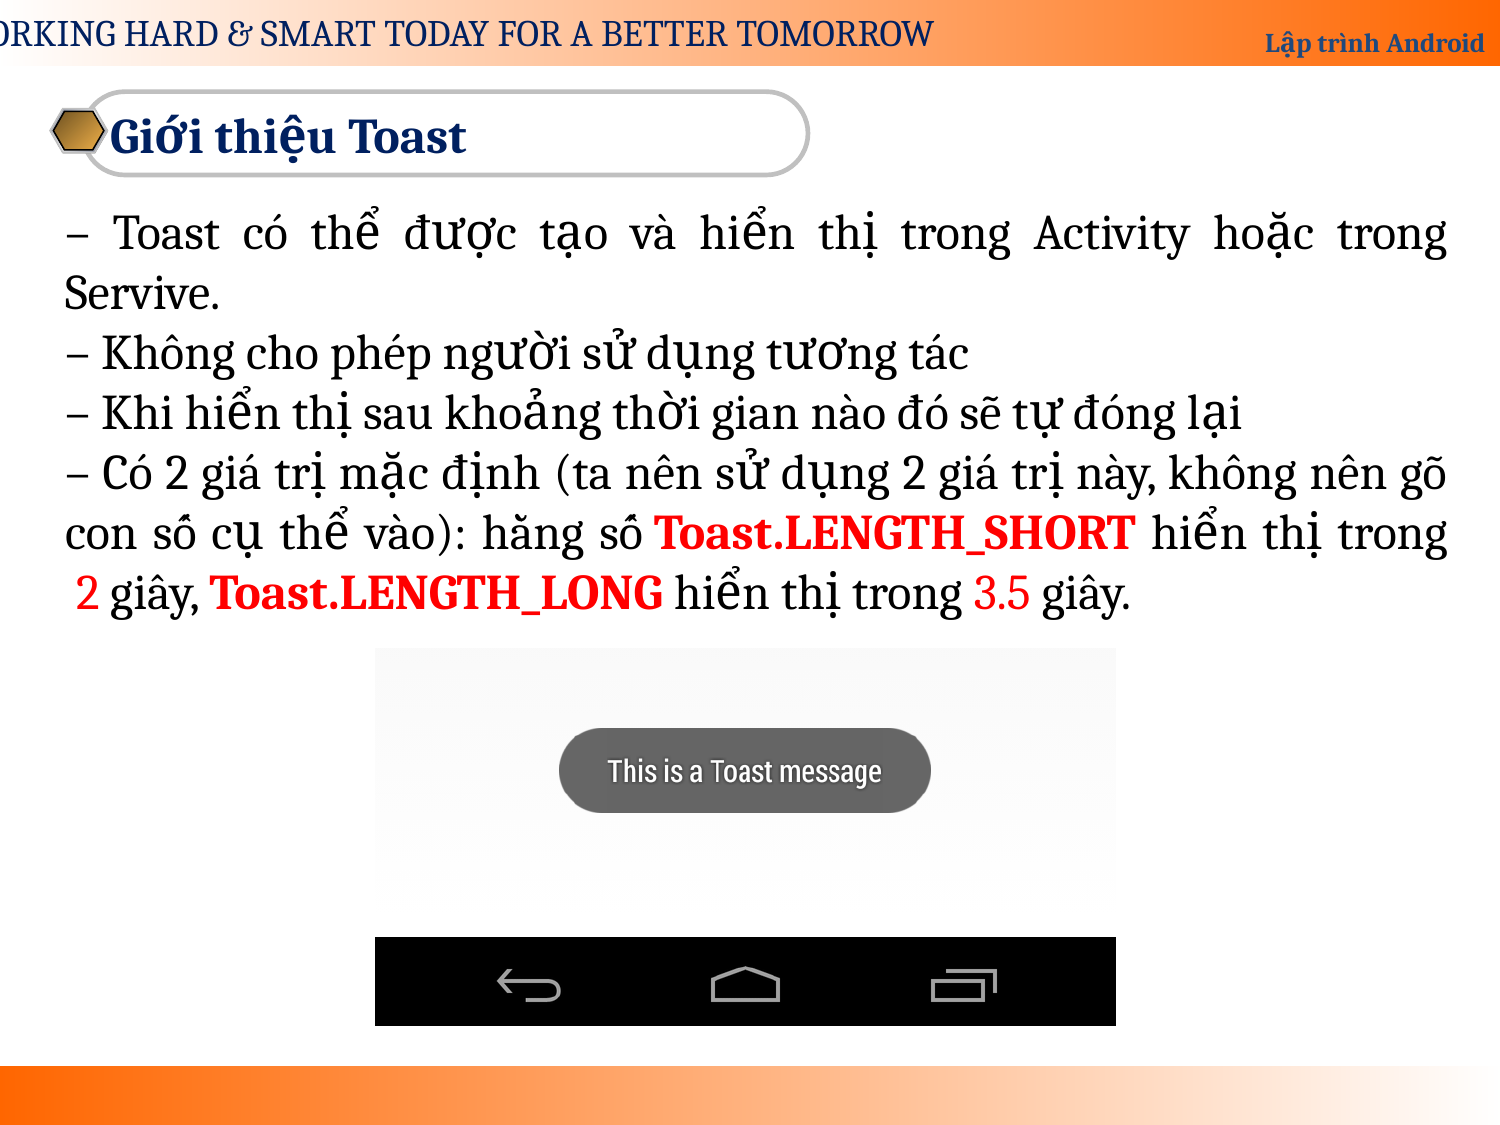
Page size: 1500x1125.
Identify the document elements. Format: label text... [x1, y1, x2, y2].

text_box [49, 91, 809, 176]
picture [374, 648, 1116, 1027]
text_box – Toast có thể được tạo và hiển thị trong Activity hoặc trong Servive. – Không cho phép người sử dụng tương tác – Khi hiển thị sau khoảng thời gian nào đó sẽ tự đóng lại – Có 2 giá trị mặc định (ta nên sử dụng 2 giá trị này, không nên gõ con số cụ thể vào): hằng số Toast.LENGTH_SHORT hiển thị trong 2 giây, Toast.LENGTH_LONG hiển thị trong 3.5 giây. [50, 191, 1463, 627]
